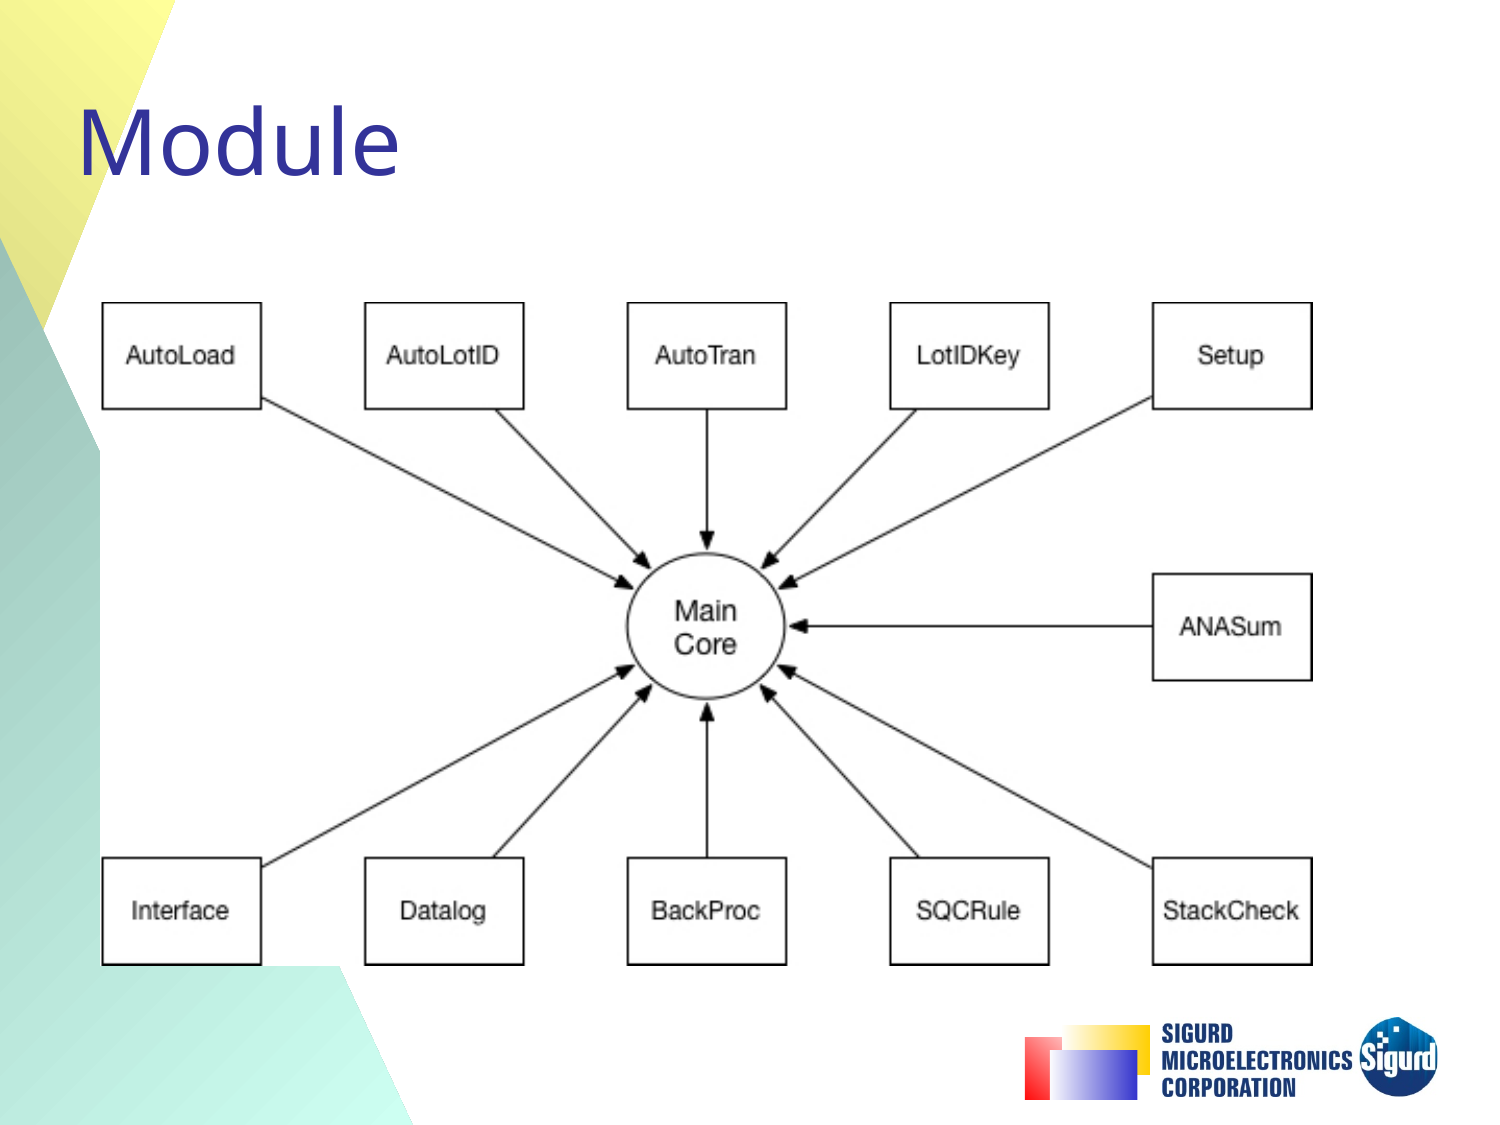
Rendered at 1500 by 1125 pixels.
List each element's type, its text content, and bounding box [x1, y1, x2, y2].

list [100, 302, 1314, 966]
picture [1162, 1017, 1438, 1097]
title Module [74, 44, 1425, 233]
